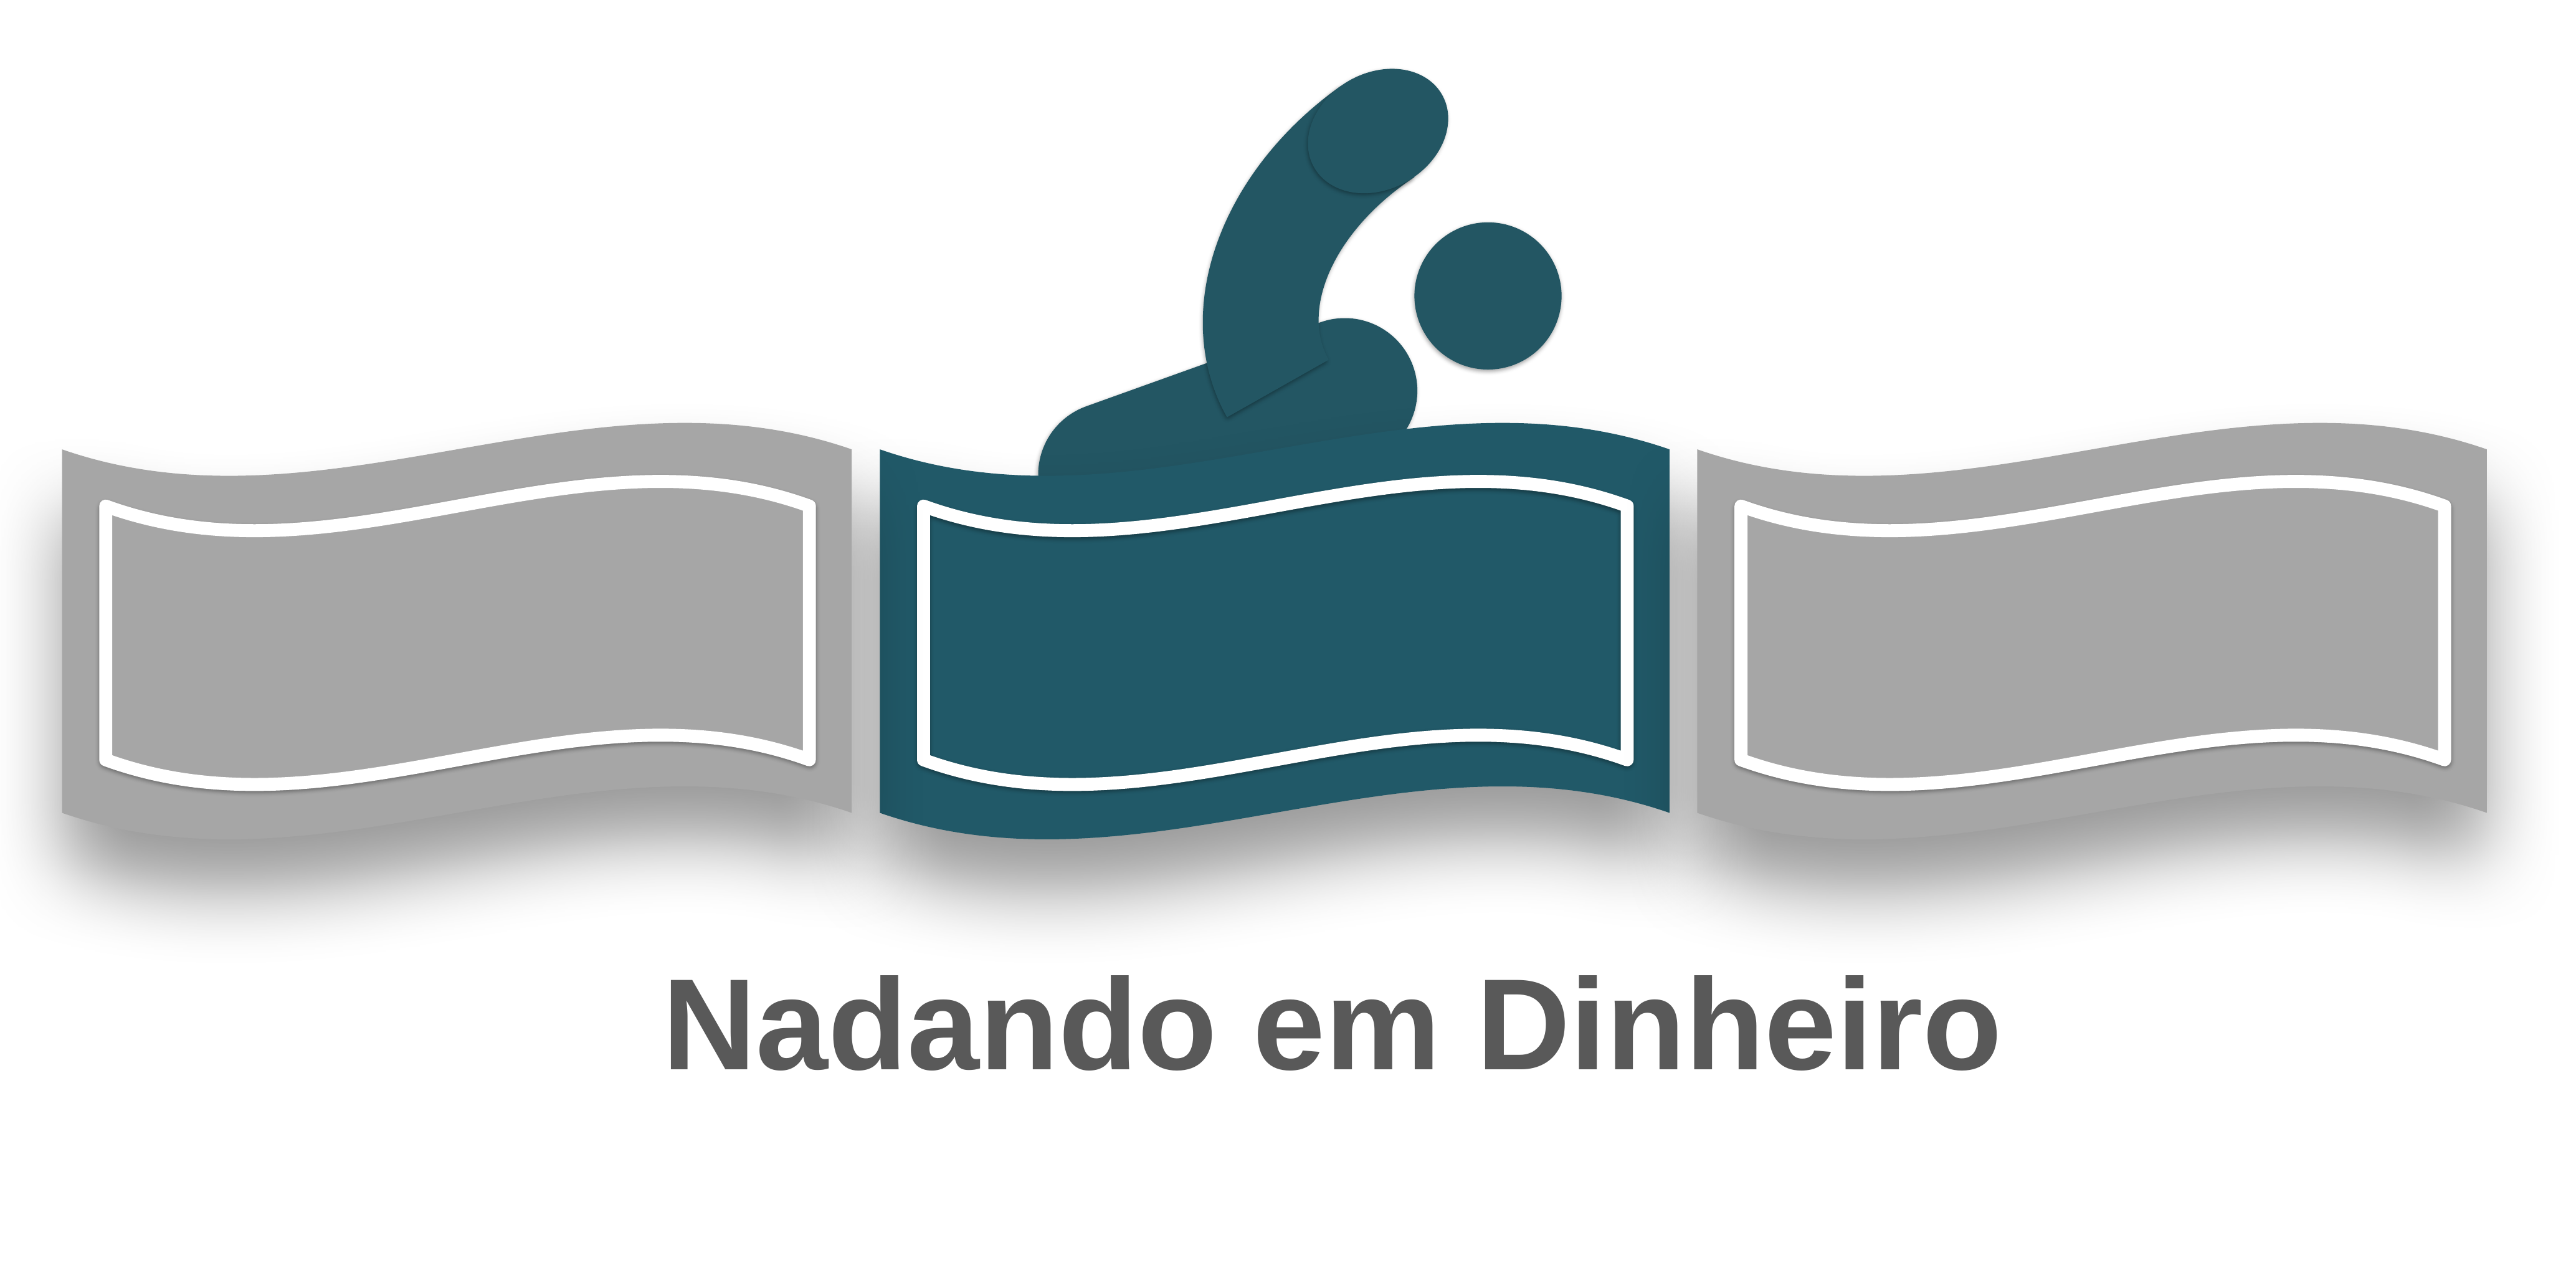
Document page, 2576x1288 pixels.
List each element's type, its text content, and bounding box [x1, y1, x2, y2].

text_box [1697, 421, 2488, 841]
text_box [880, 421, 1670, 841]
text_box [62, 421, 852, 841]
text_box Nadando em Dinheiro [653, 935, 2013, 1100]
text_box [1030, 34, 1790, 506]
